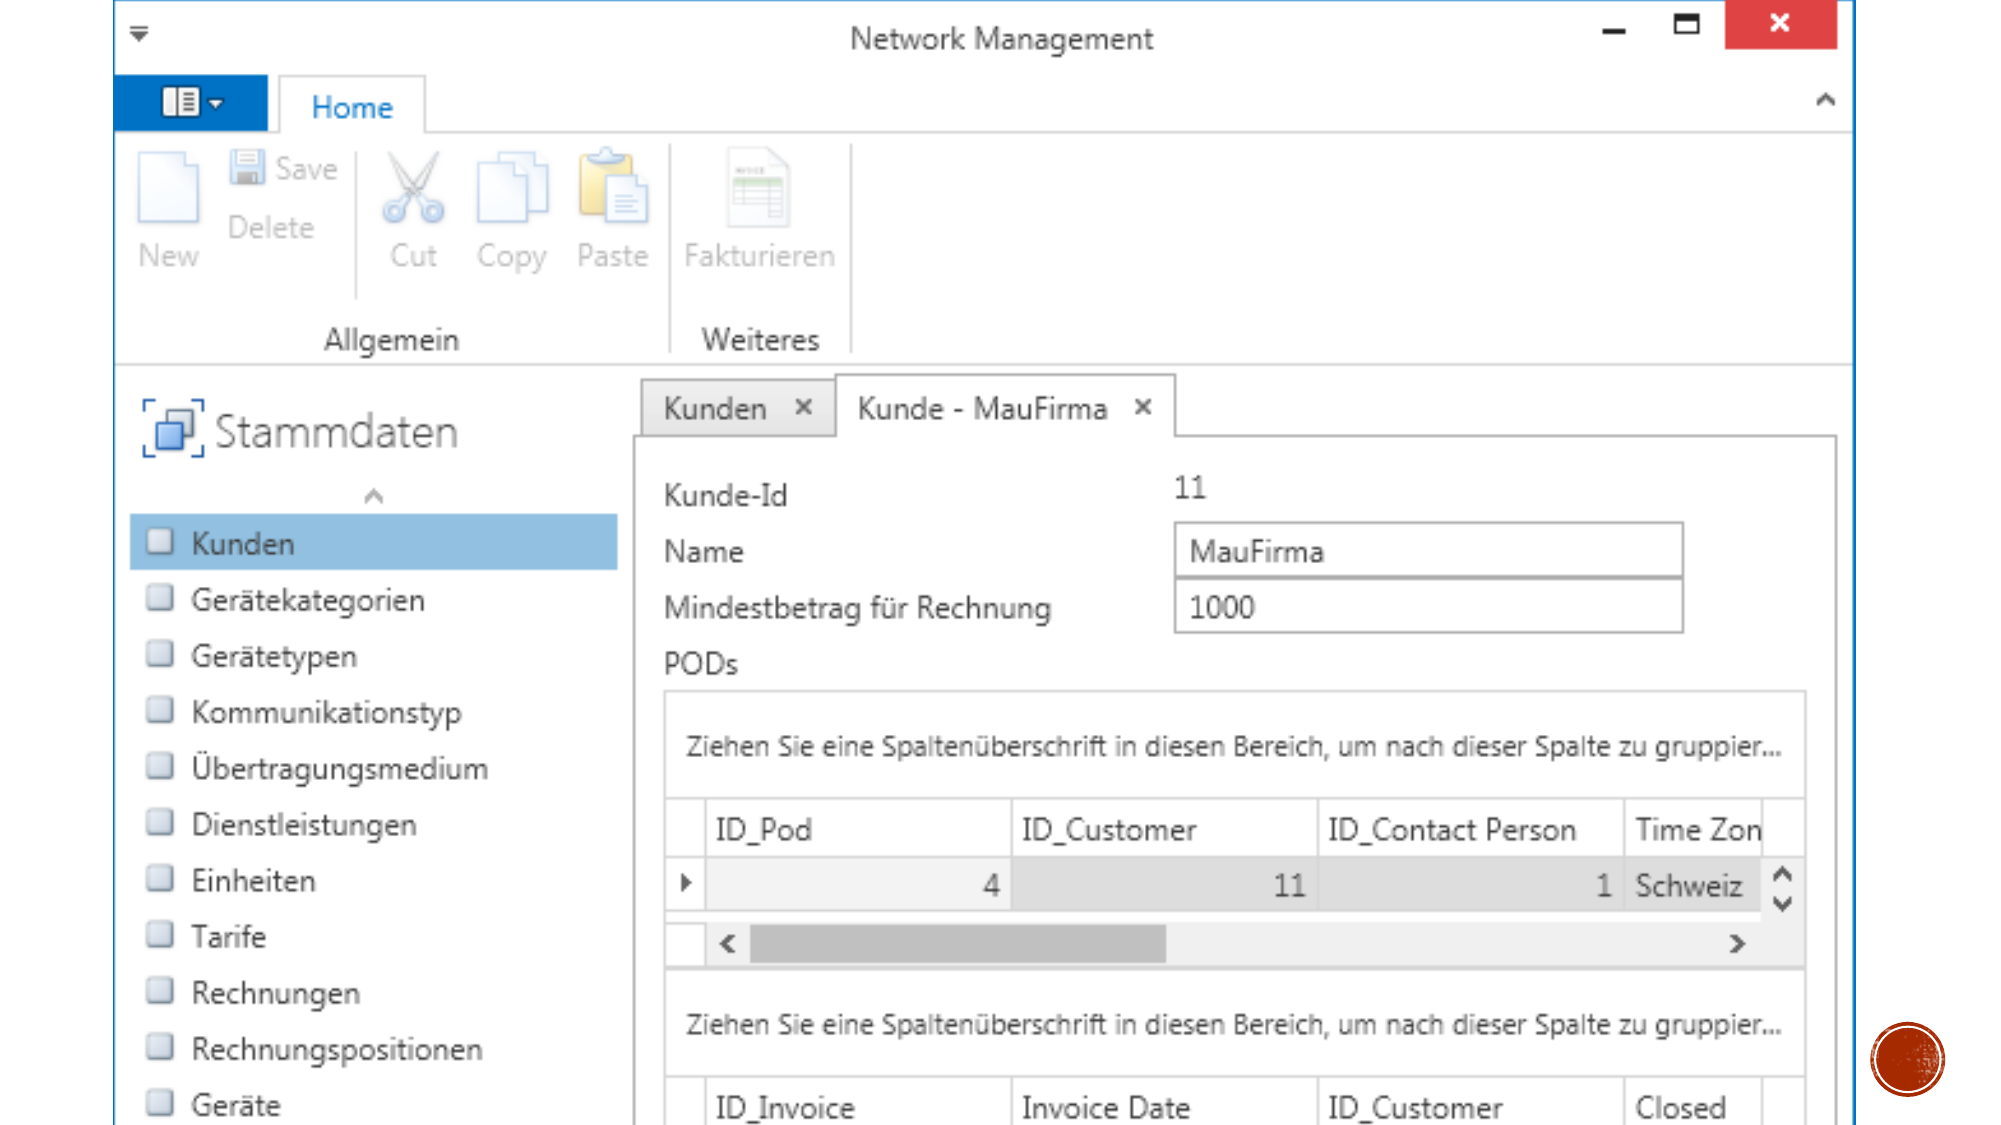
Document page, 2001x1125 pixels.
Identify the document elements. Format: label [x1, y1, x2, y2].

picture [114, 0, 1854, 1125]
